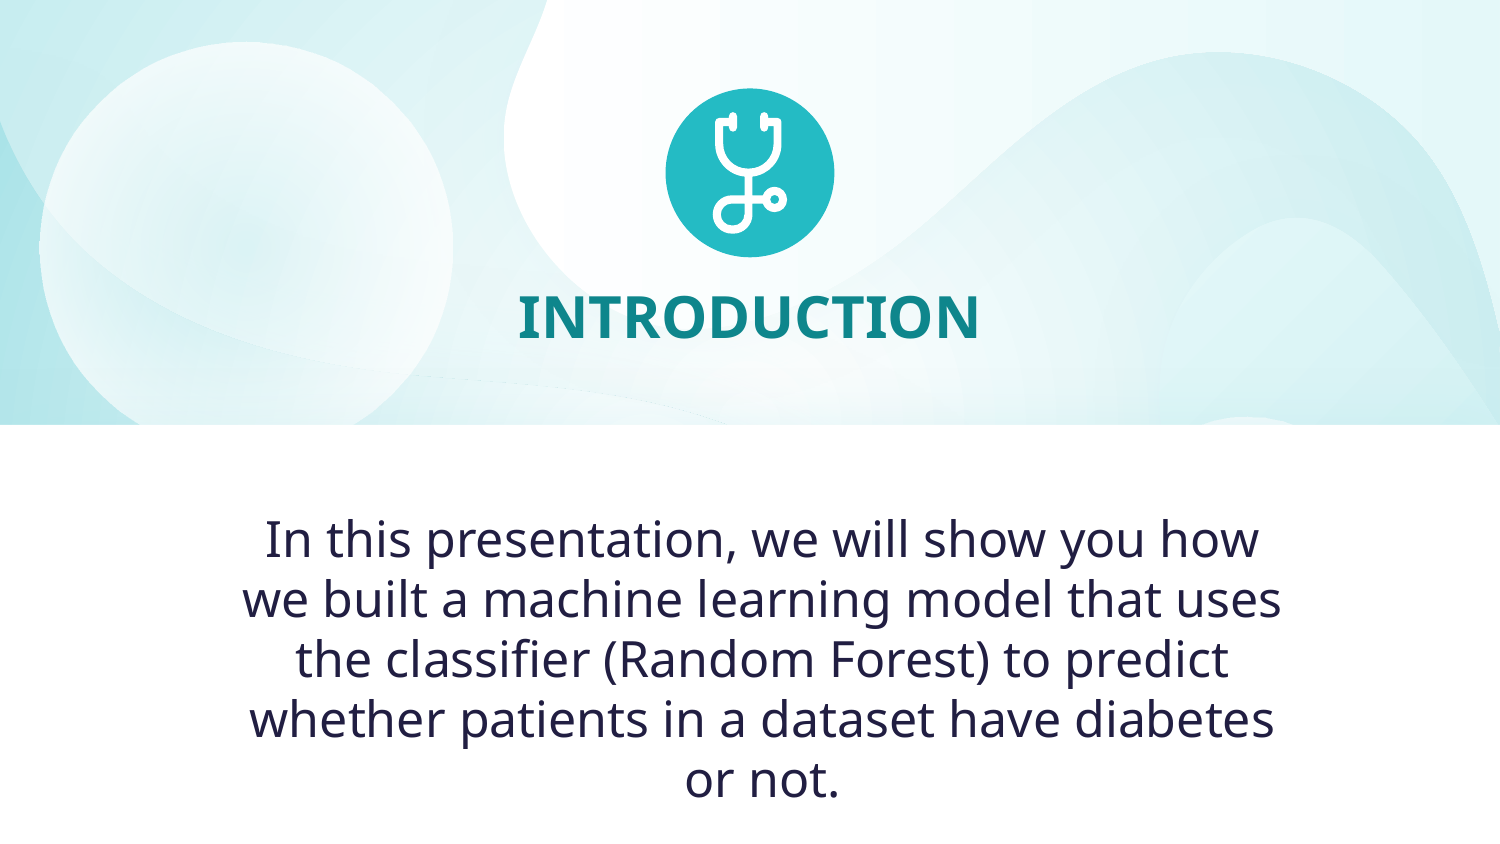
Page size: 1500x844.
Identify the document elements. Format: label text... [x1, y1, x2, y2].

title INTRODUCTION [336, 282, 1164, 366]
subtitle In this presentation, we will show you how we built a machine learning model that uses the classifier (Random Forest) to predict whether patients in a dataset have diabetes or not. [216, 492, 1309, 756]
text_box [665, 88, 835, 258]
text_box [712, 112, 788, 234]
